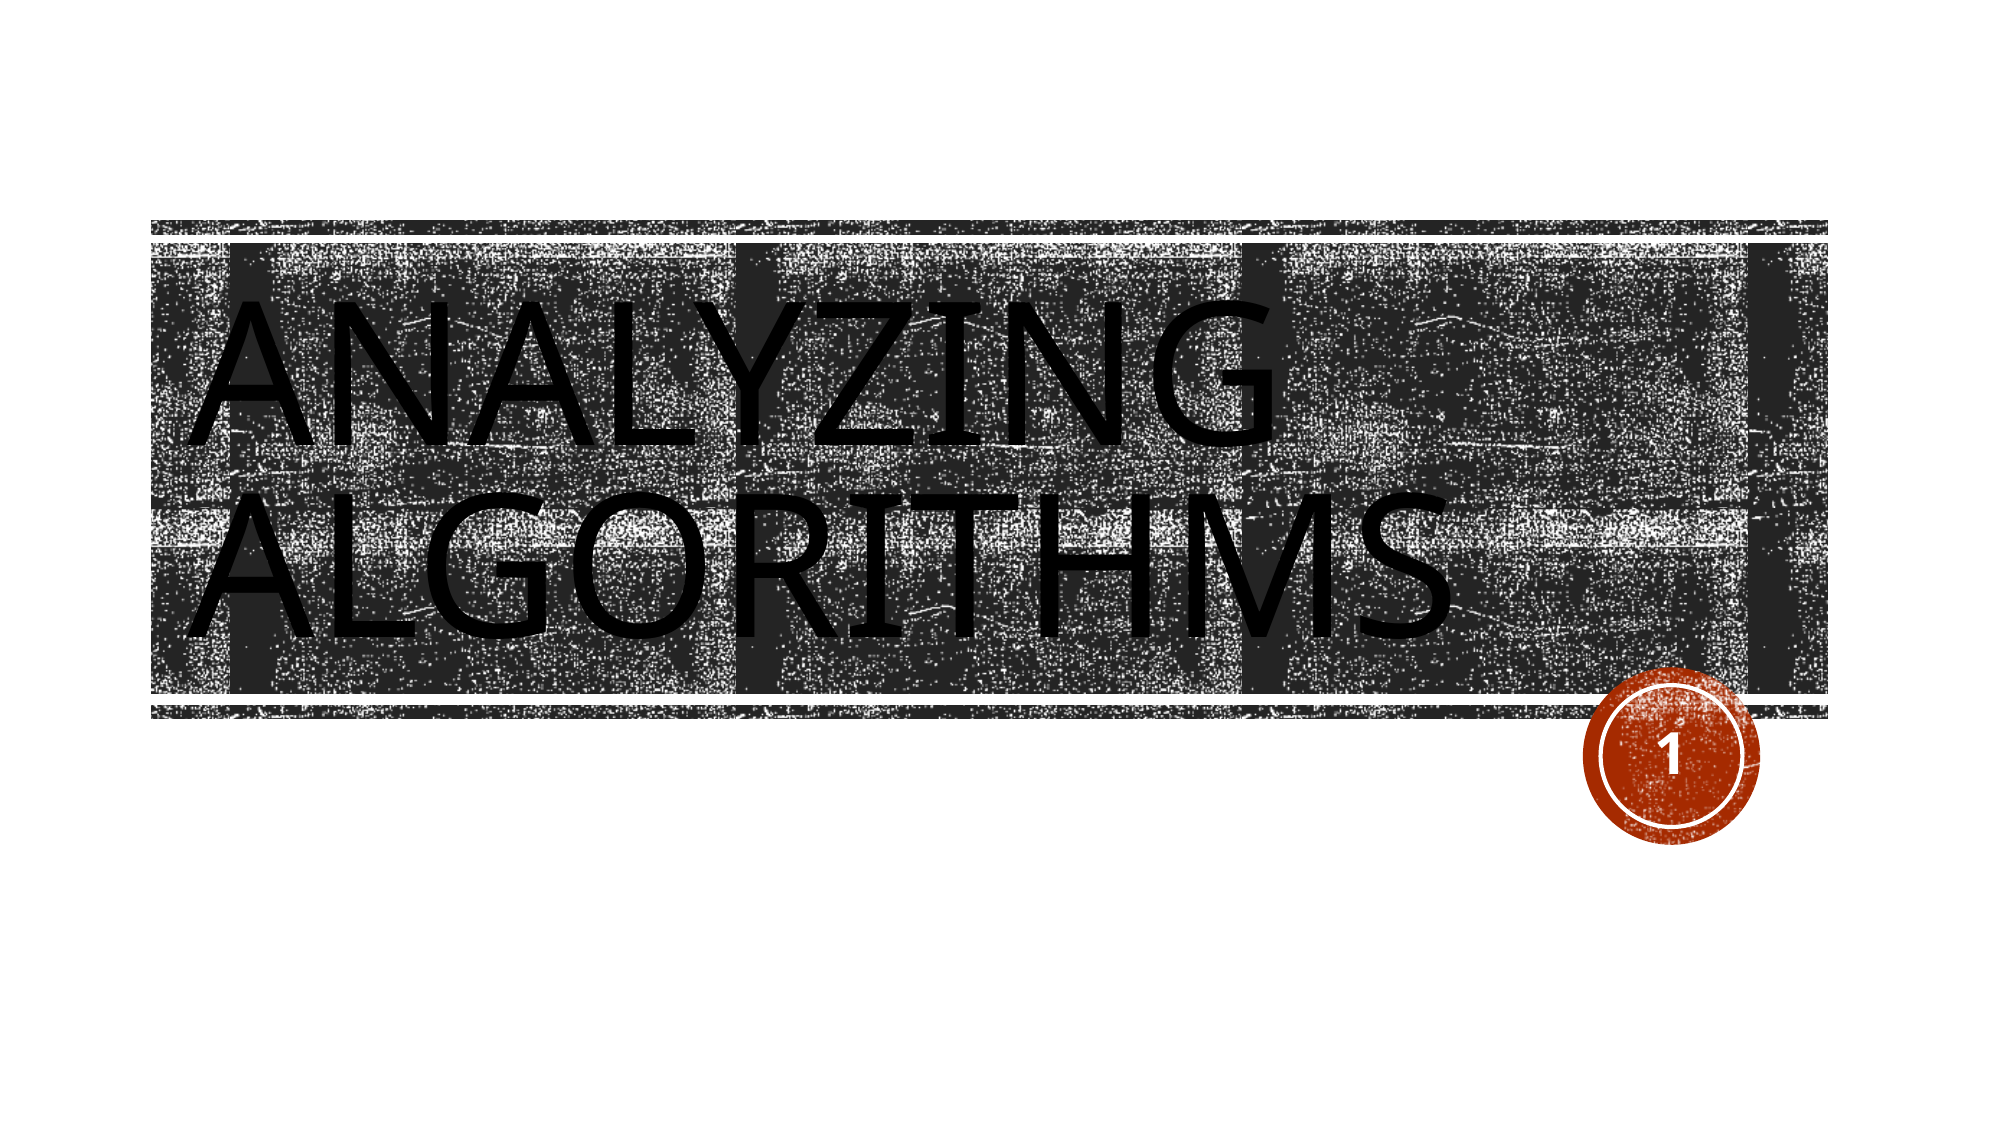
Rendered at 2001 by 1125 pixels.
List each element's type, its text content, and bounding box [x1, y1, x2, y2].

title Analyzing Algorithms [172, 234, 1808, 733]
slide_number 1 [1573, 703, 1770, 809]
